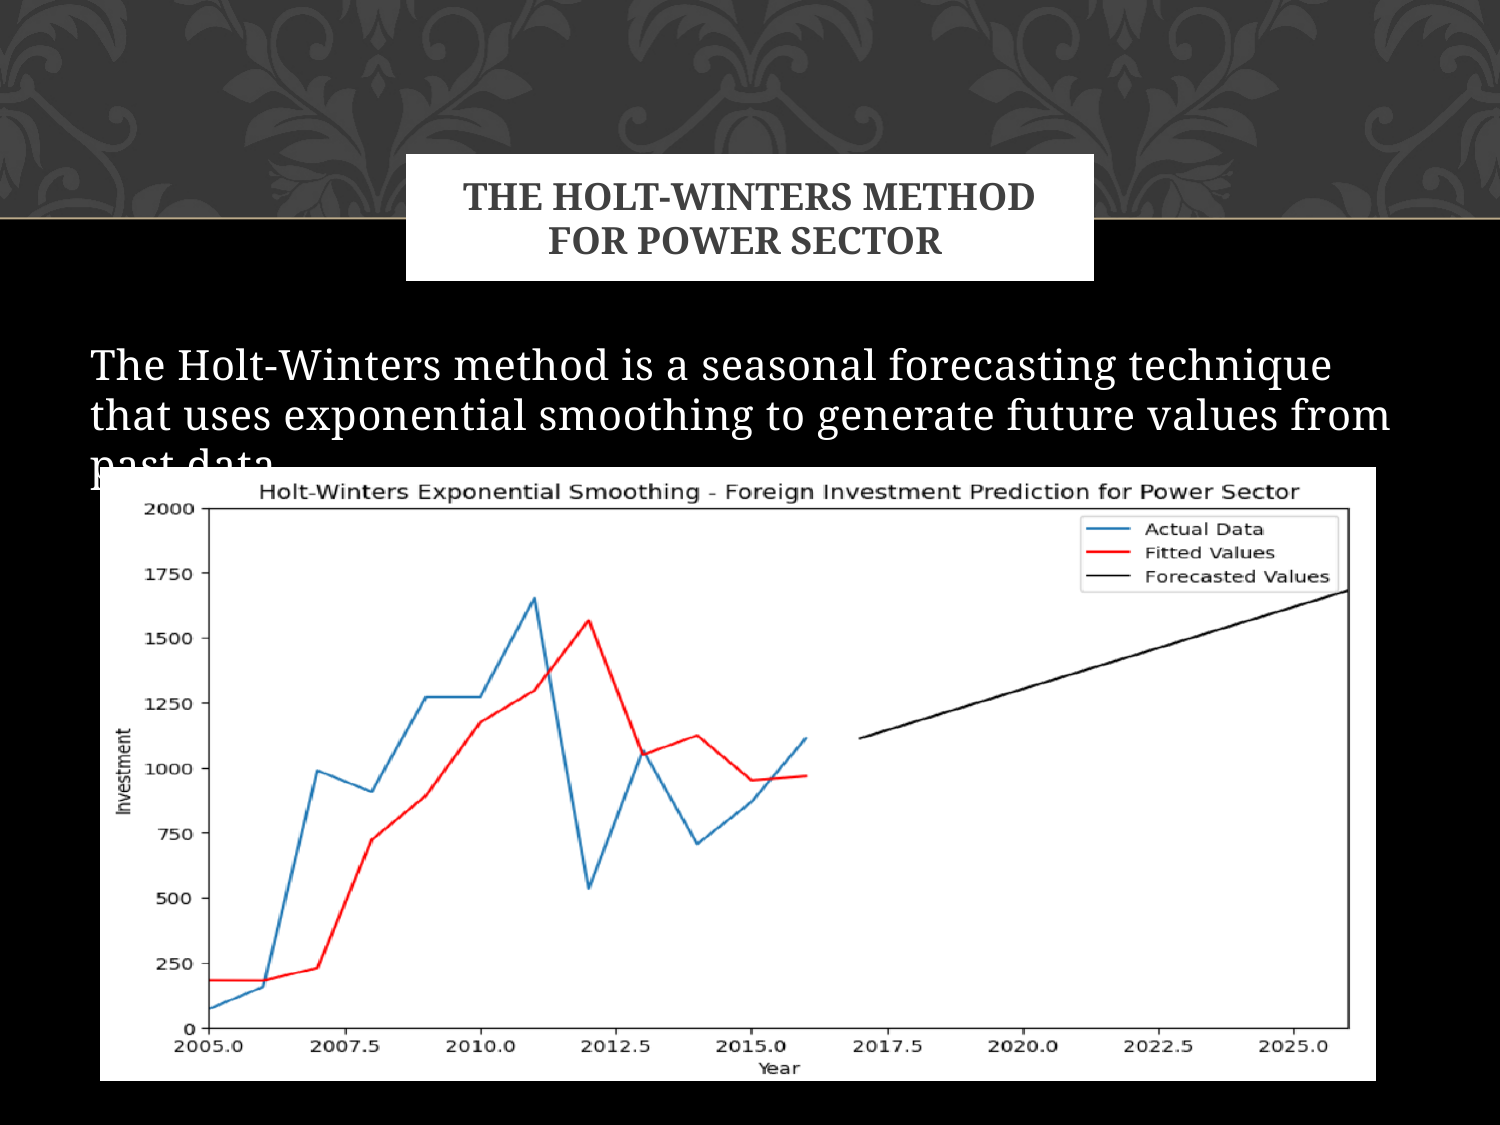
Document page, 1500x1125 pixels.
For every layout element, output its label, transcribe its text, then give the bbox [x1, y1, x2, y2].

title The Holt-Winters METHOD FOR POWER SECTOR [406, 154, 1094, 281]
picture [100, 467, 1377, 1082]
list The Holt-Winters method is a seasonal forecasting technique that uses exponential smoothing to generate future values from past data. [75, 331, 1425, 1000]
